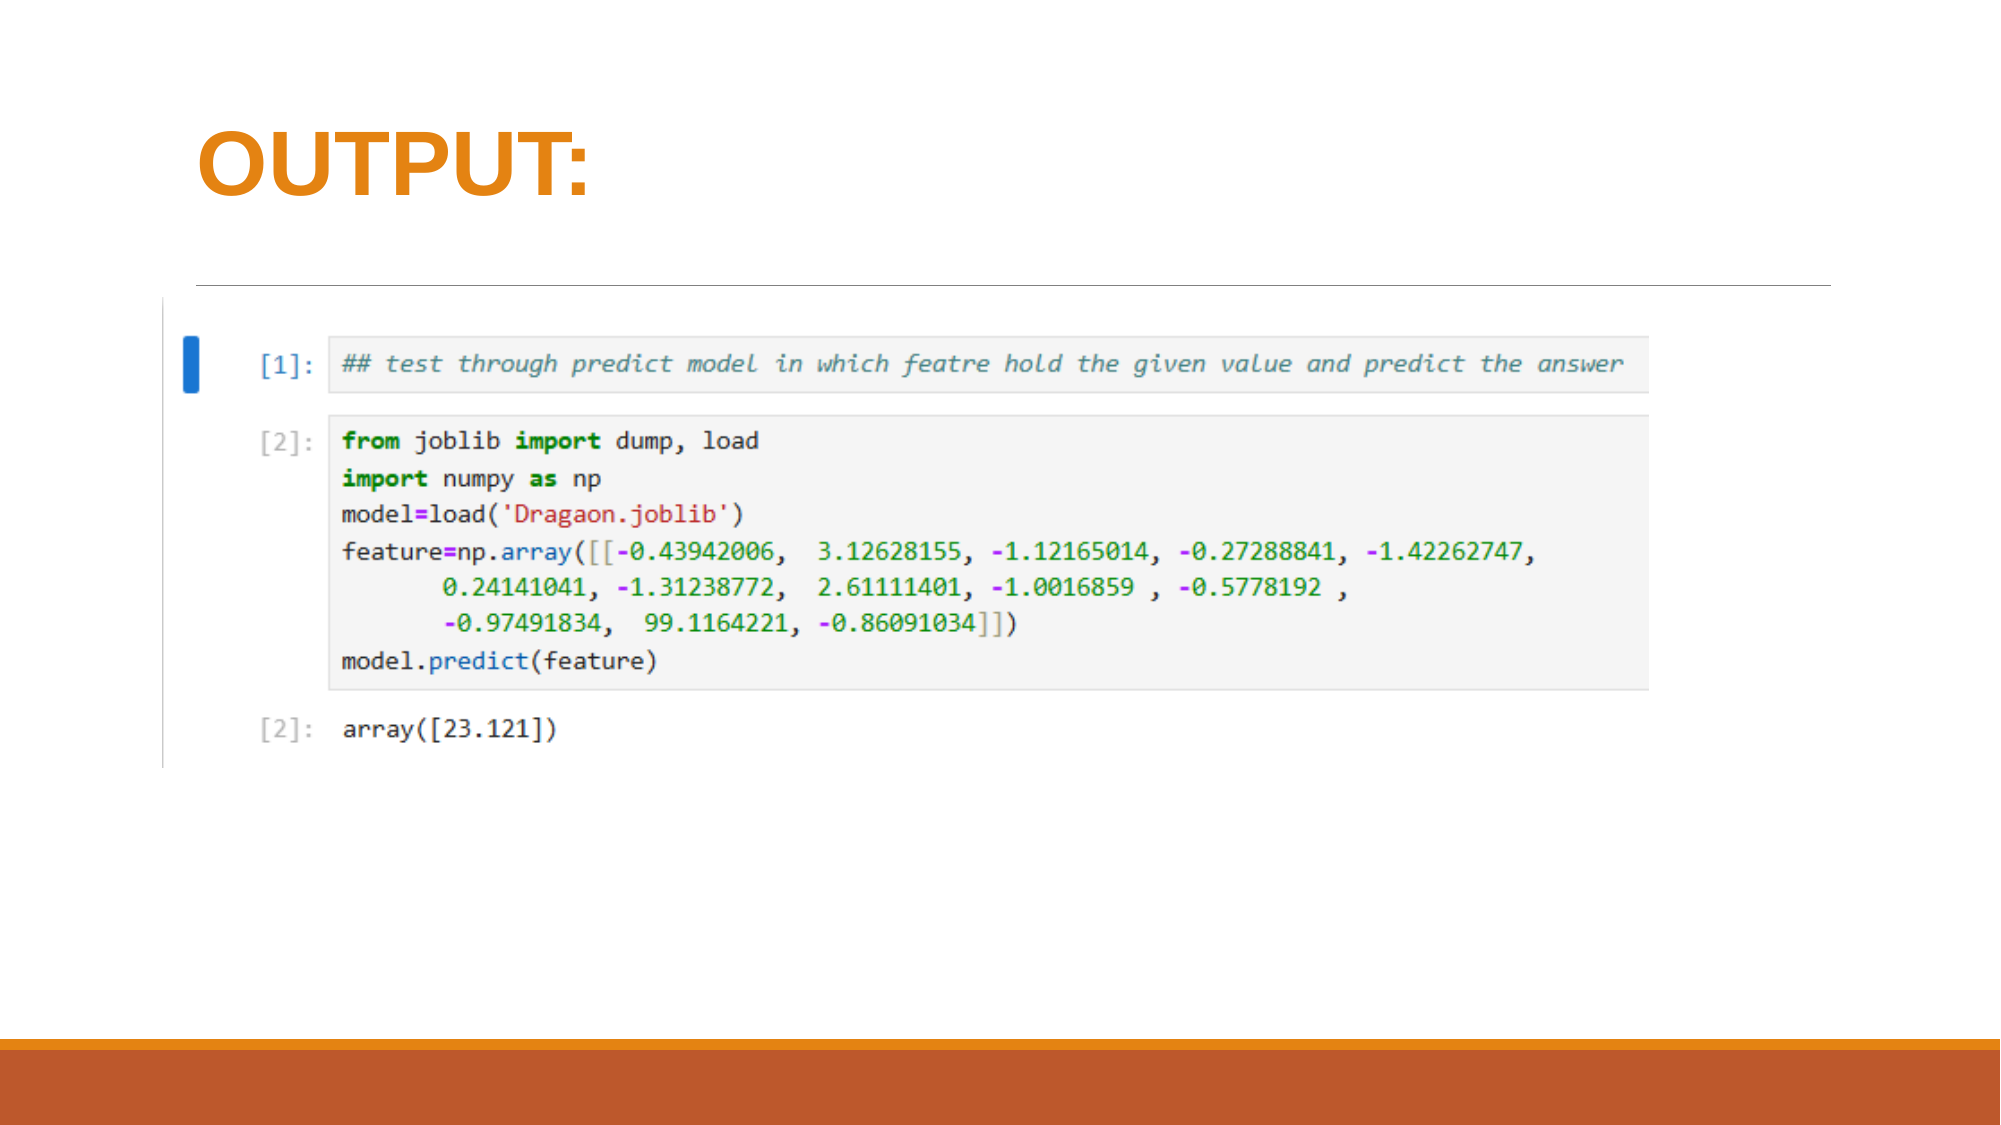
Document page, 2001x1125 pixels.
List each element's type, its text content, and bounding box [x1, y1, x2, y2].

text_box OUTPUT: [182, 96, 1383, 221]
picture [161, 296, 1649, 769]
